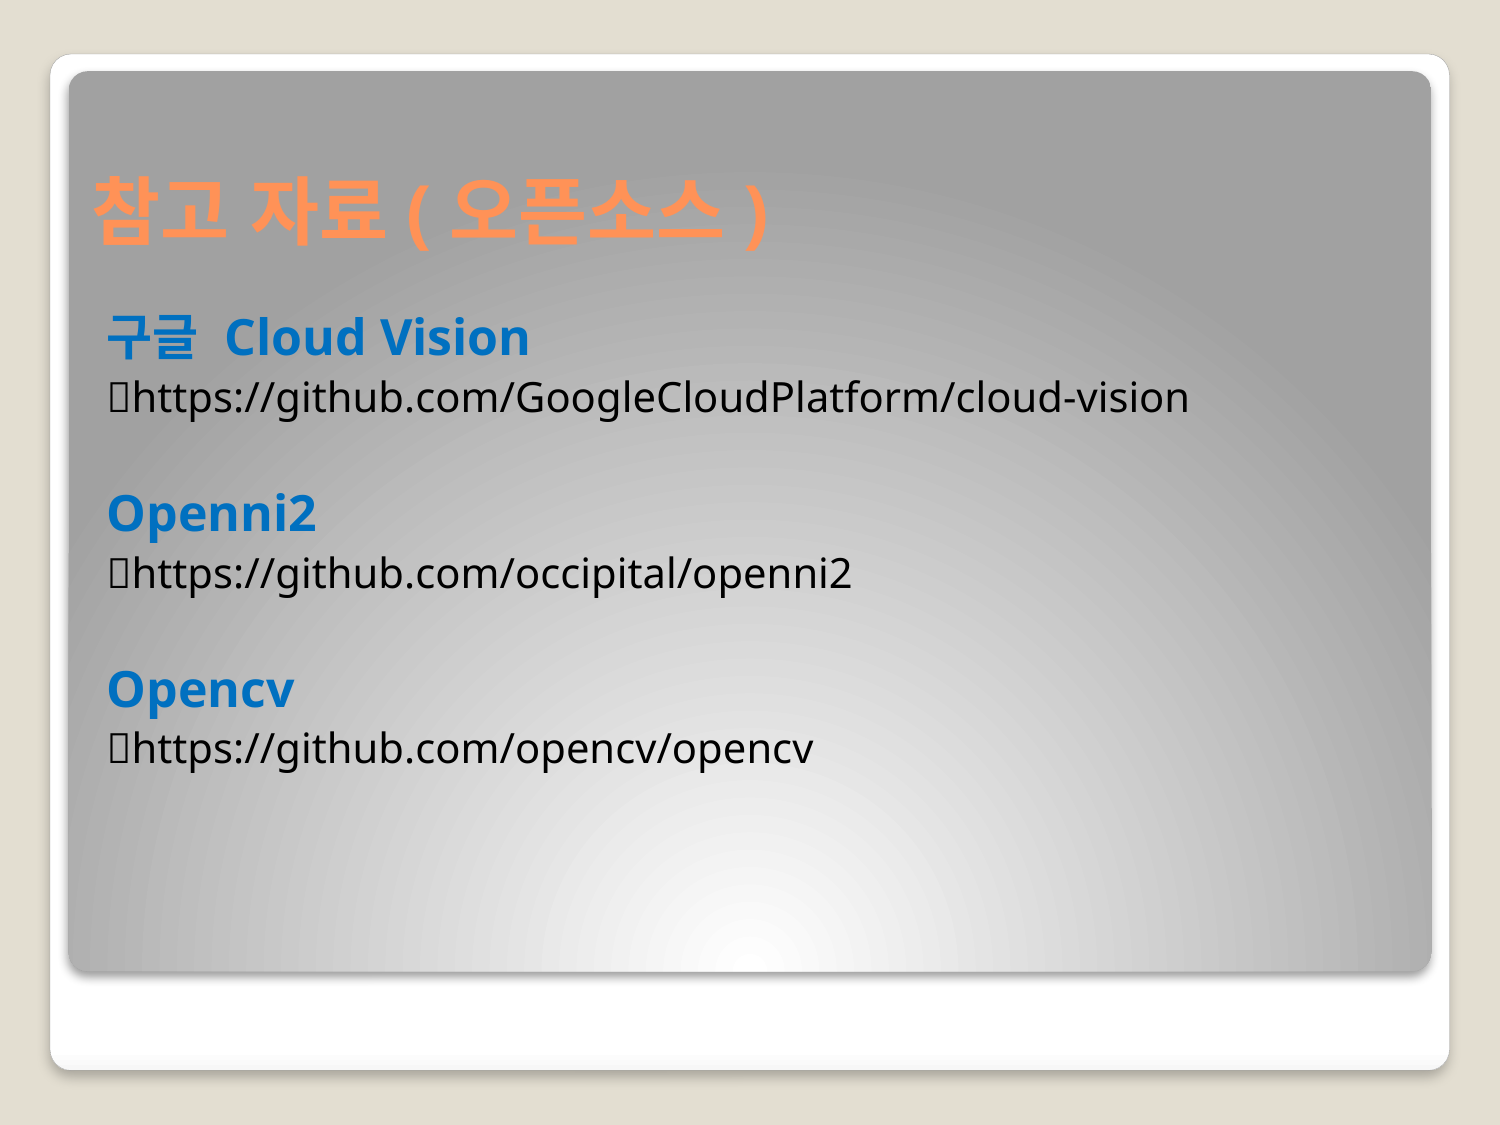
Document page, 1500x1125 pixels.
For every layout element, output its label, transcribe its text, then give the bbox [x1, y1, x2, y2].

title 참고 자료(오픈소스) [76, 90, 1420, 263]
list 구글 Cloud Vision https://github.com/GoogleCloudPlatform/cloud-vision Openni2 https://github.com/occipital/openni2 Opencv https://github.com/opencv/opencv [76, 290, 1420, 978]
